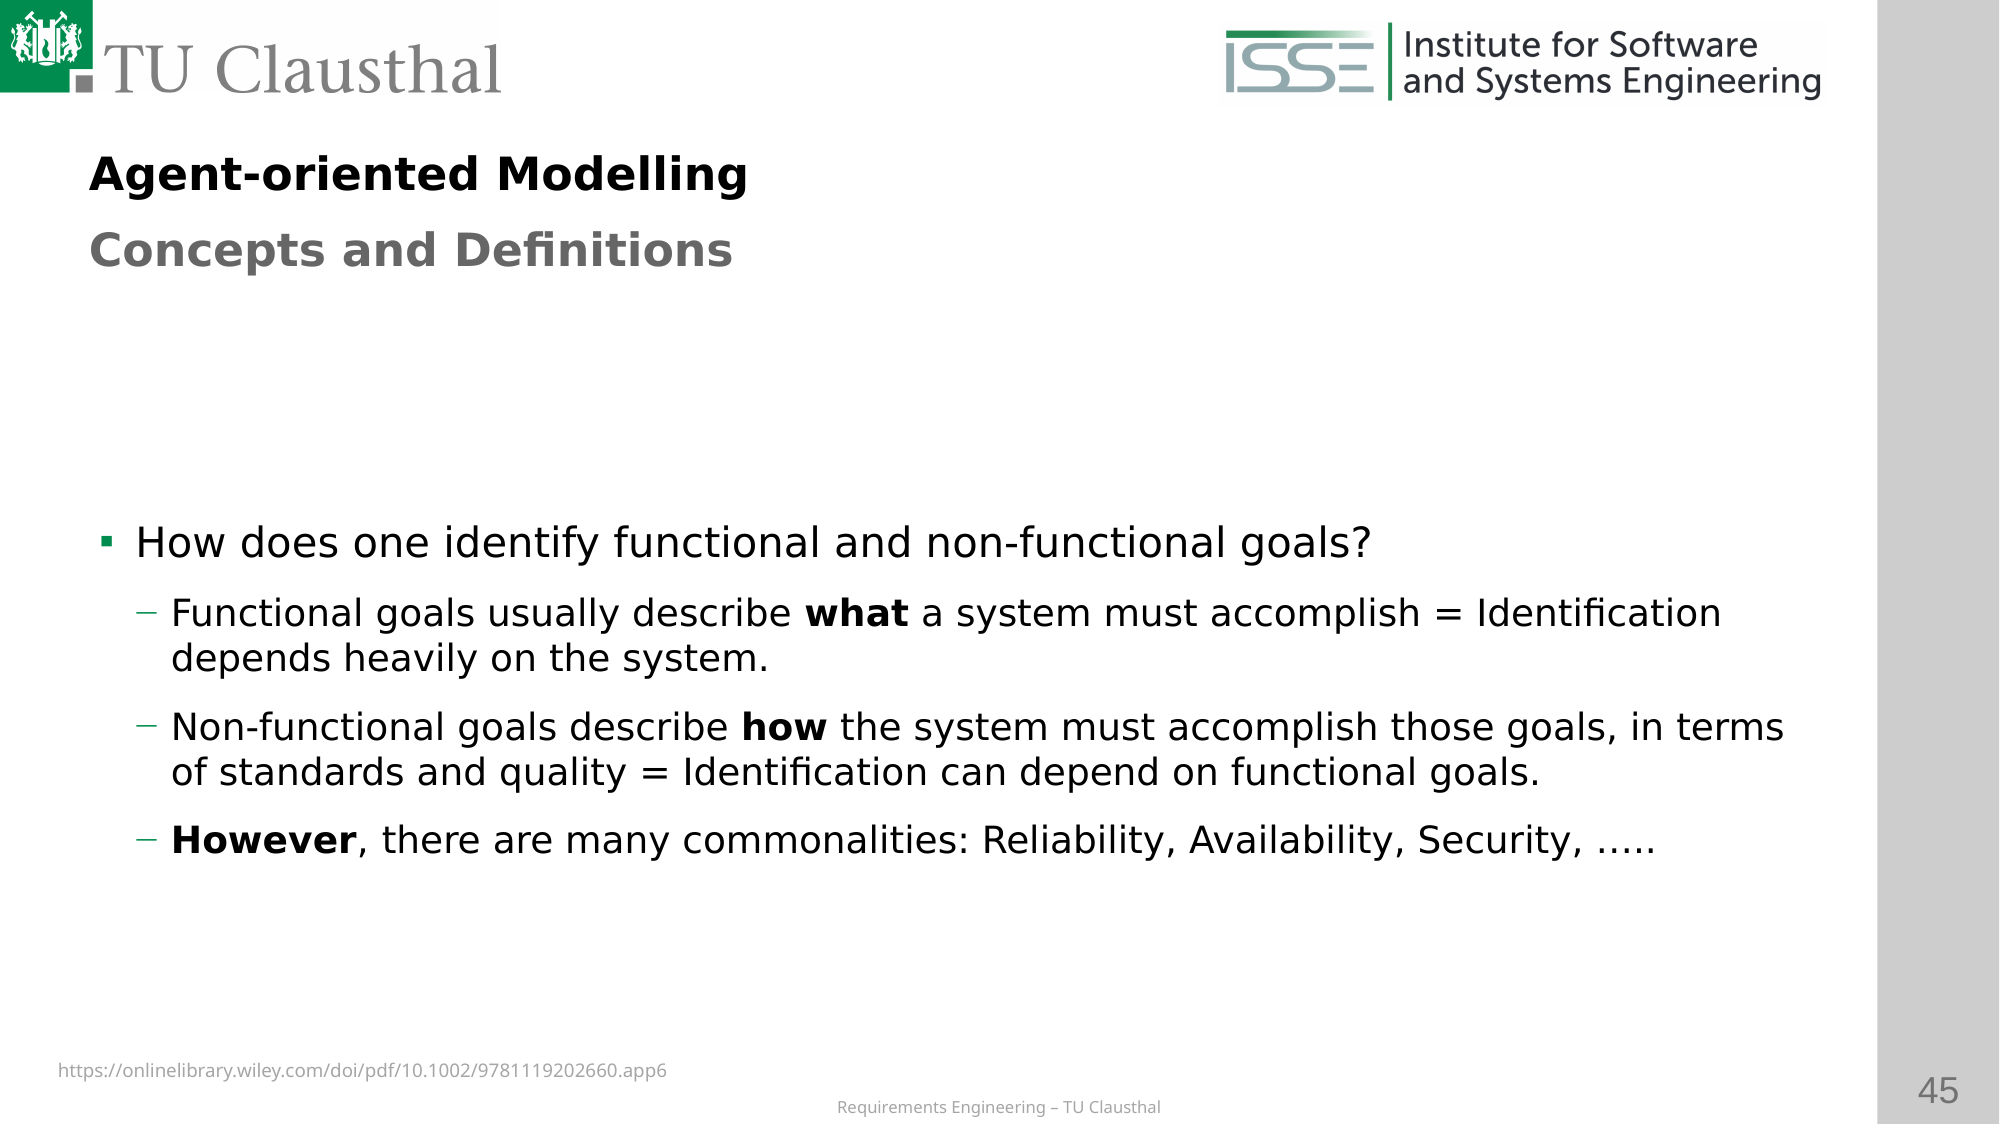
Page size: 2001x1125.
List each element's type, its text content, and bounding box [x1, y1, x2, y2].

text_box [74, 280, 1423, 994]
text_box Concepts and Definitions [89, 207, 1788, 290]
text_box Agent-oriented Modelling [89, 118, 1788, 200]
text_box https://onlinelibrary.wiley.com/doi/pdf/10.1002/9781119202660.app6 [43, 1051, 1835, 1112]
picture [0, 0, 501, 93]
picture [1218, 22, 1826, 107]
list How does one identify functional and non-functional goals? Functional goals usually describe what a system must accomplish = Identification depends heavily on the system. Non-functional goals describe how the system must accomplish those goals, in terms of standards and quality = Identification can depend on functional goals. However, there are many commonalities: Reliability, Availability, Security, ….. [99, 290, 1800, 1051]
